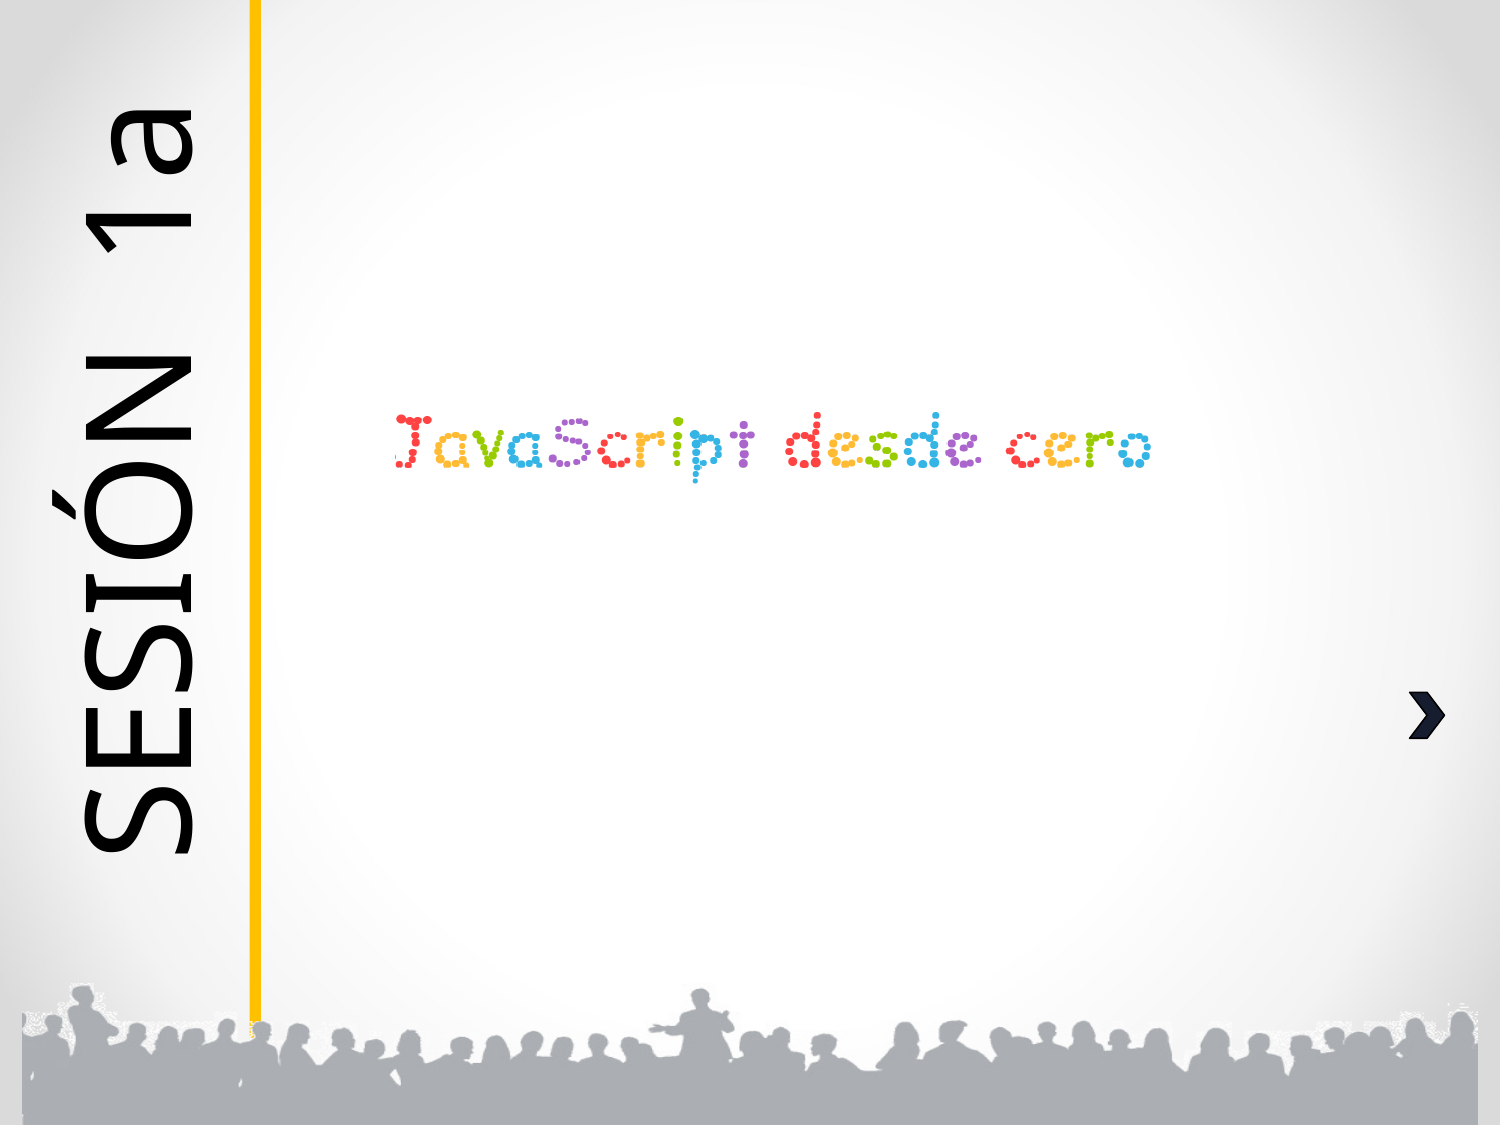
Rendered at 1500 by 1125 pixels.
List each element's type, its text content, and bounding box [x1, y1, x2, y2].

picture [0, 0, 1500, 1125]
text_box [1409, 692, 1445, 739]
text_box [249, 0, 261, 982]
text_box SESIÓN 1a [21, 0, 249, 961]
